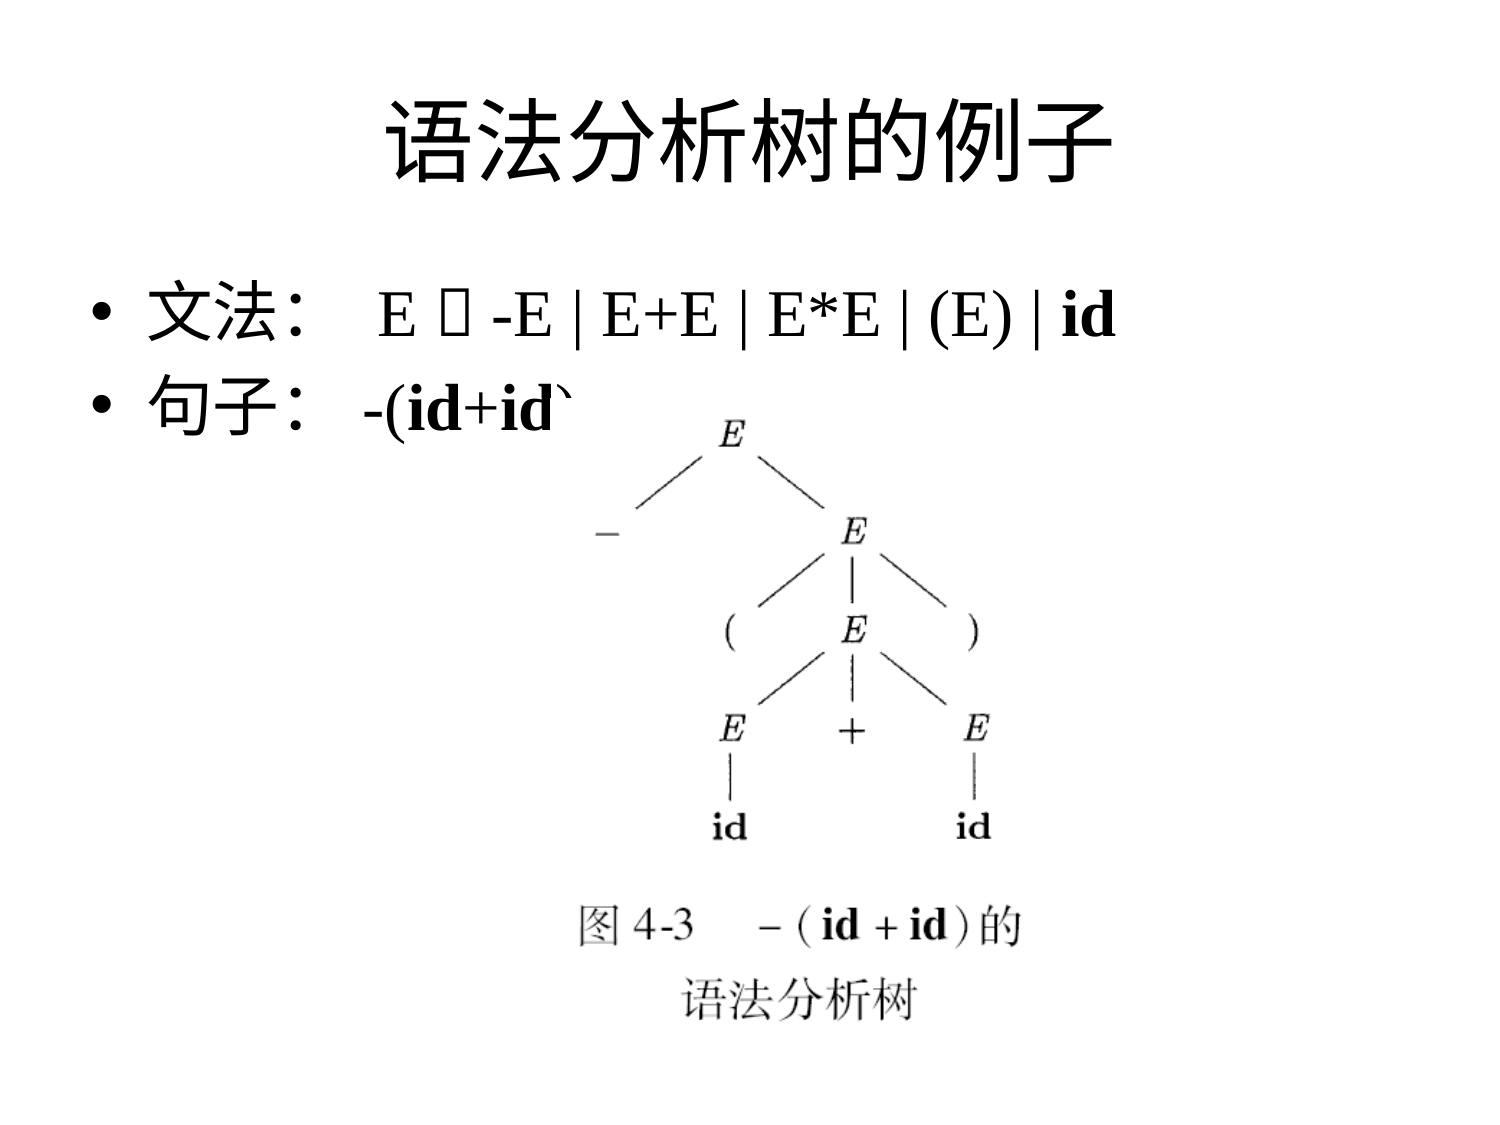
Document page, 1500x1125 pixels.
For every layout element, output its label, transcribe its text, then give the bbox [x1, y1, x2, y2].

list 文法： E  -E | E+E | E*E | (E) | id 句子：-(id+id) [75, 262, 1425, 457]
title 语法分析树的例子 [75, 45, 1425, 233]
picture [550, 398, 1055, 1067]
